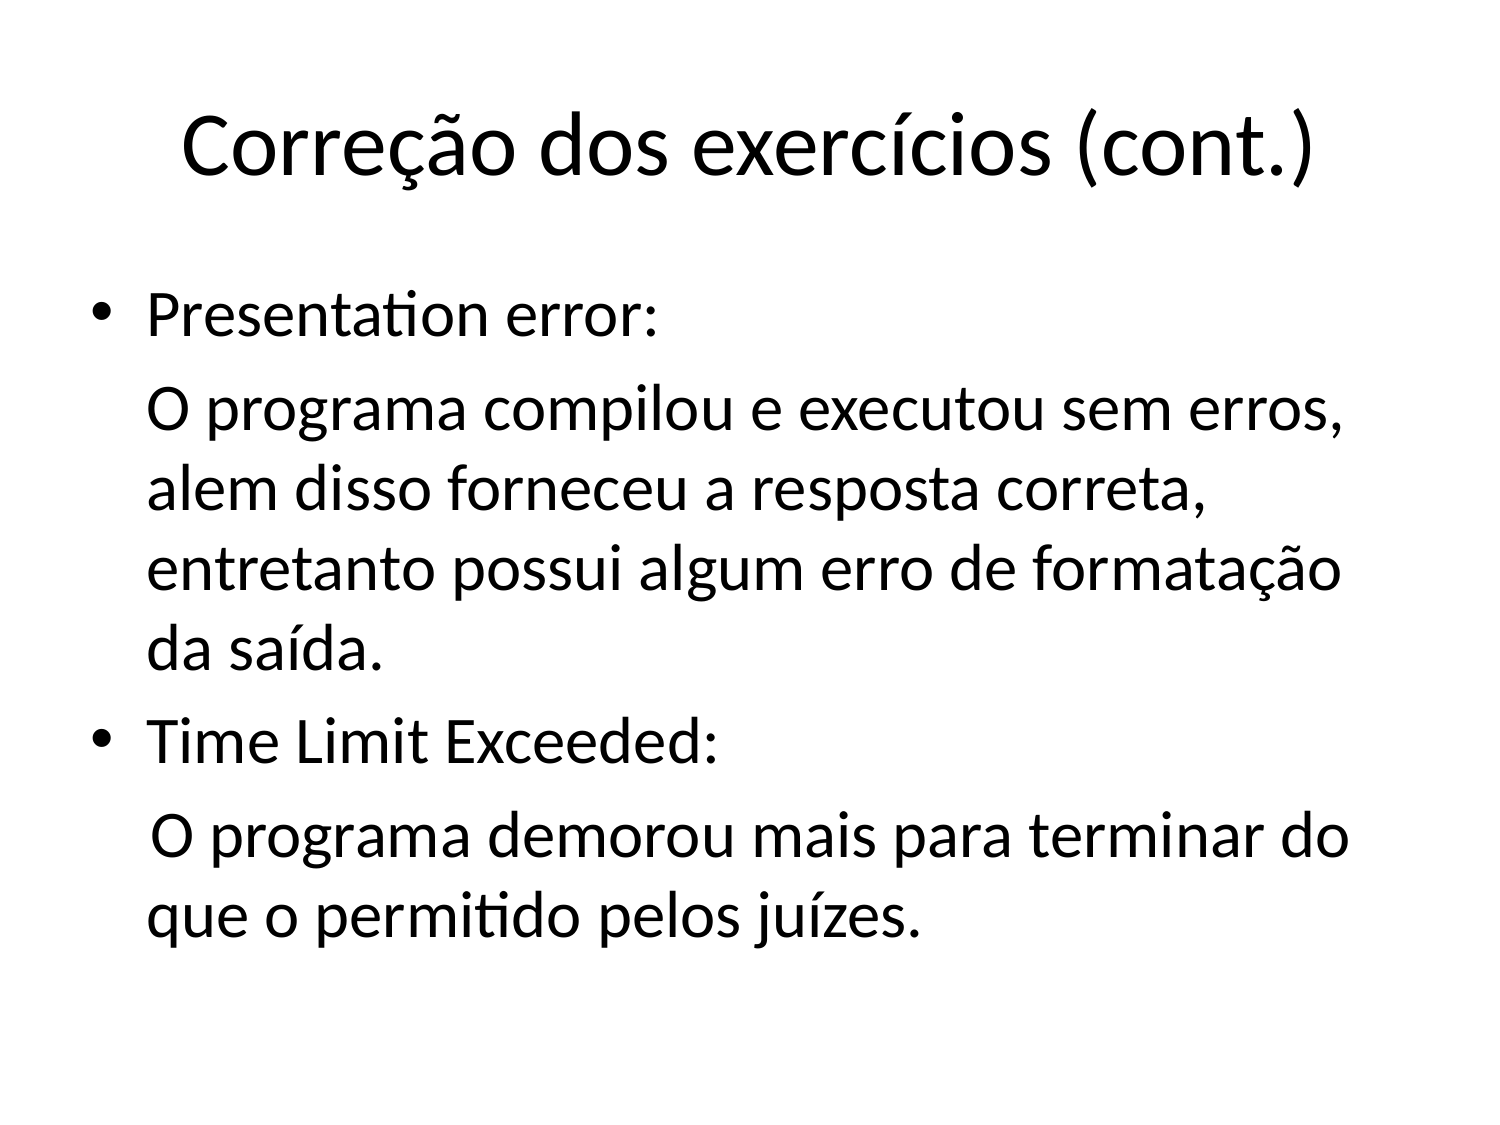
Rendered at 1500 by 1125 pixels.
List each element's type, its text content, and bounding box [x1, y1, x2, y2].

list Presentation error: O programa compilou e executou sem erros, alem disso forneceu a resposta correta, entretanto possui algum erro de formatação da saída. Time Limit Exceeded: O programa demorou mais para terminar do que o permitido pelos juízes. [75, 262, 1425, 1005]
title Correção dos exercícios (cont.) [75, 45, 1425, 233]
